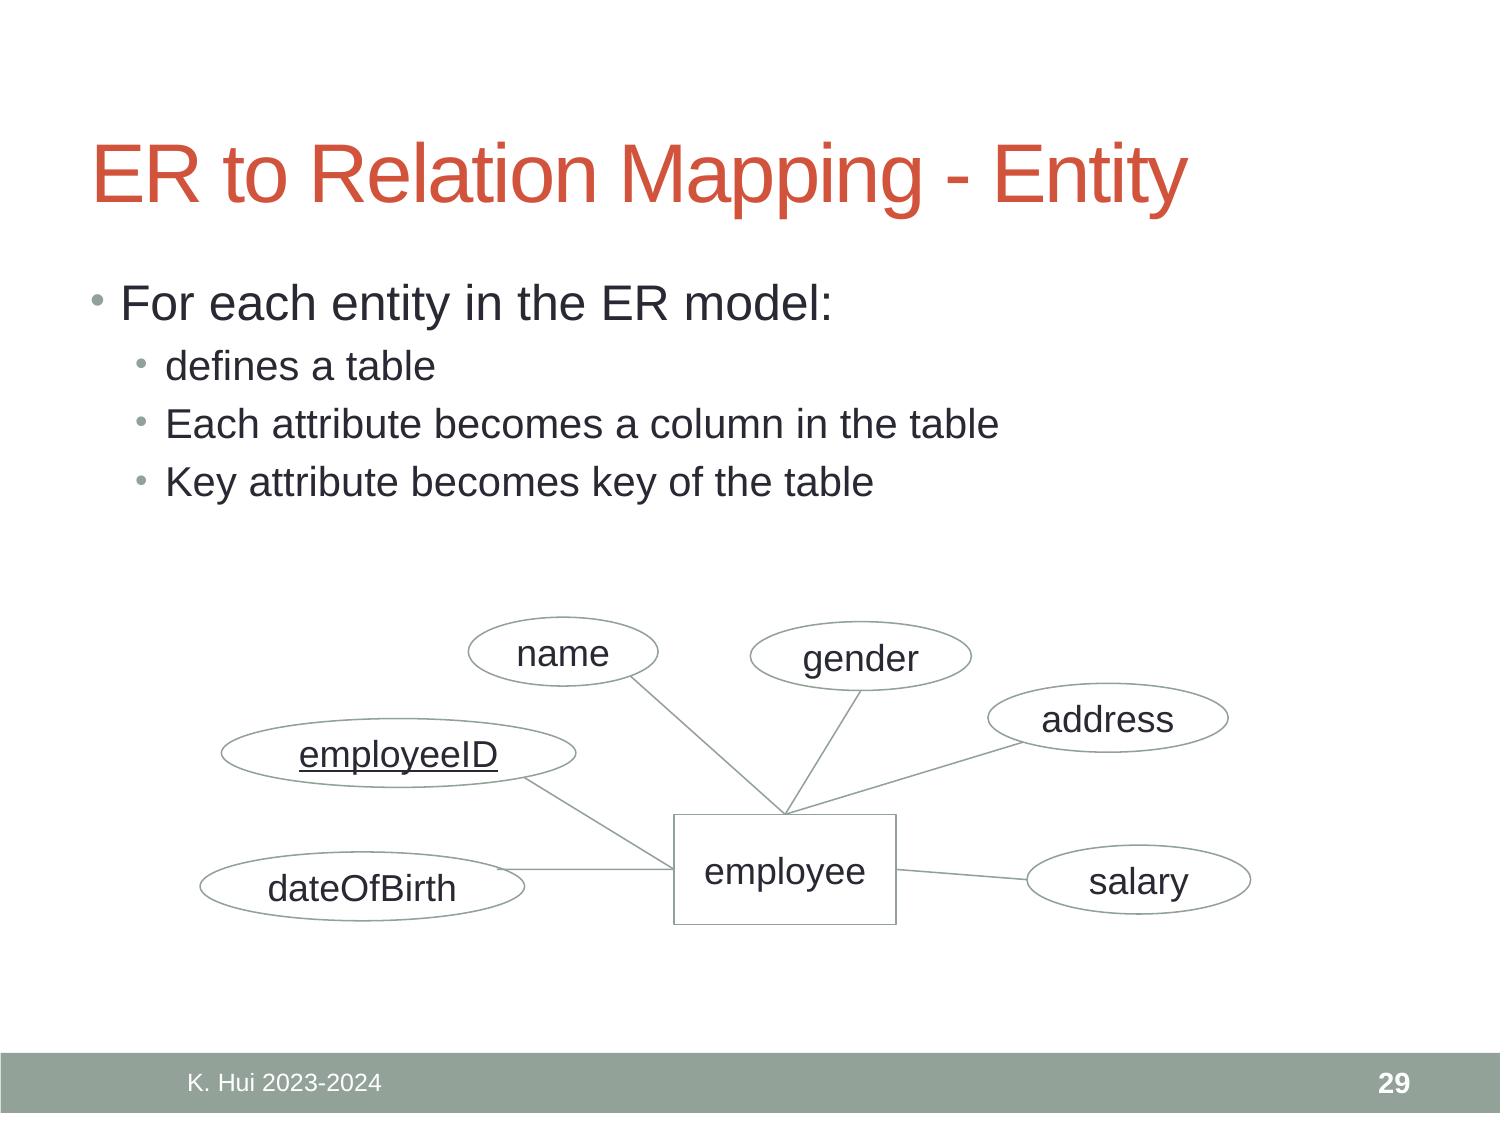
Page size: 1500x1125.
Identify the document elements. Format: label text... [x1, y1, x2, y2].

text_box salary [1029, 844, 1252, 915]
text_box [523, 777, 675, 870]
title ER to Relation Mapping - Entity [75, 87, 1425, 250]
text_box dateOfBirth [199, 851, 526, 922]
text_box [895, 869, 1028, 880]
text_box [794, 690, 862, 739]
text_box name [467, 616, 659, 687]
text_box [794, 741, 1024, 815]
list For each entity in the ER model: defines a table Each attribute becomes a column in the table Key attribute becomes key of the table [75, 262, 1425, 638]
text_box employee [673, 822, 897, 925]
text_box employeeID [220, 717, 577, 789]
text_box gender [749, 620, 973, 692]
text_box address [987, 682, 1229, 753]
footer K. Hui 2023-2024 [75, 1054, 494, 1109]
slide_number 29 [1250, 1054, 1426, 1109]
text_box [630, 675, 786, 815]
